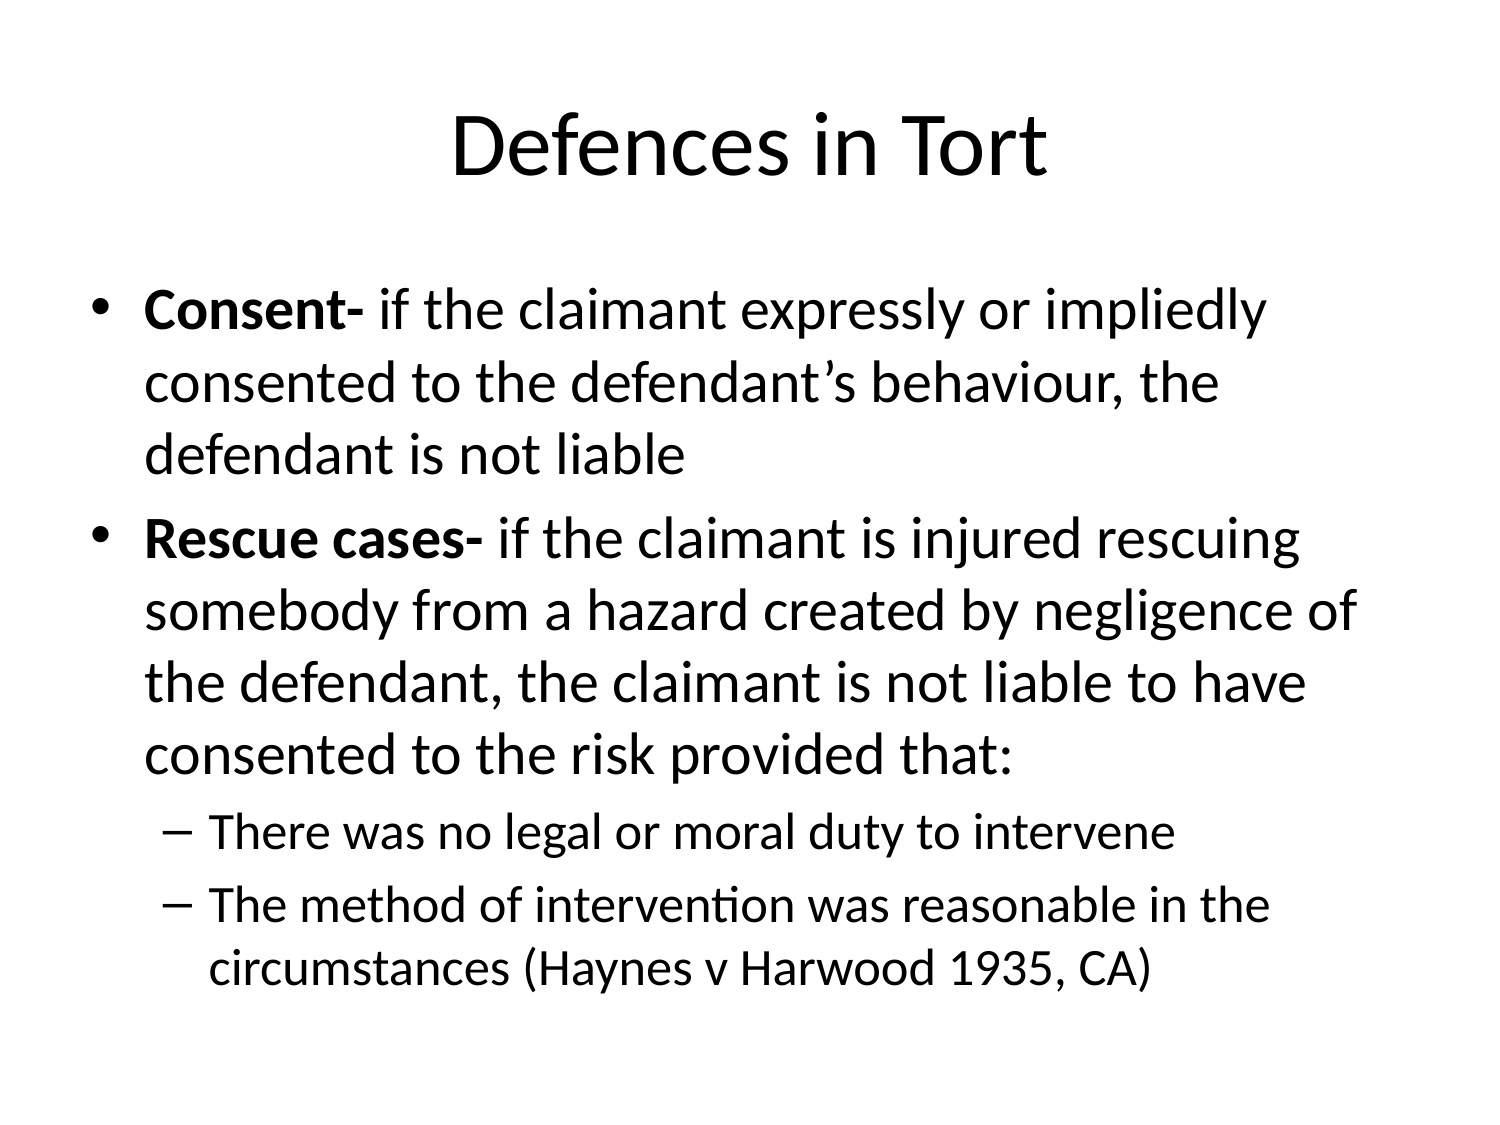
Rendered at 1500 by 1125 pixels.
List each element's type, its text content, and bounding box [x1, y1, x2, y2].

title Defences in Tort [75, 45, 1425, 233]
list Consent- if the claimant expressly or impliedly consented to the defendant’s behaviour, the defendant is not liable Rescue cases- if the claimant is injured rescuing somebody from a hazard created by negligence of the defendant, the claimant is not liable to have consented to the risk provided that: There was no legal or moral duty to intervene The method of intervention was reasonable in the circumstances (Haynes v Harwood 1935, CA) [75, 262, 1425, 1005]
